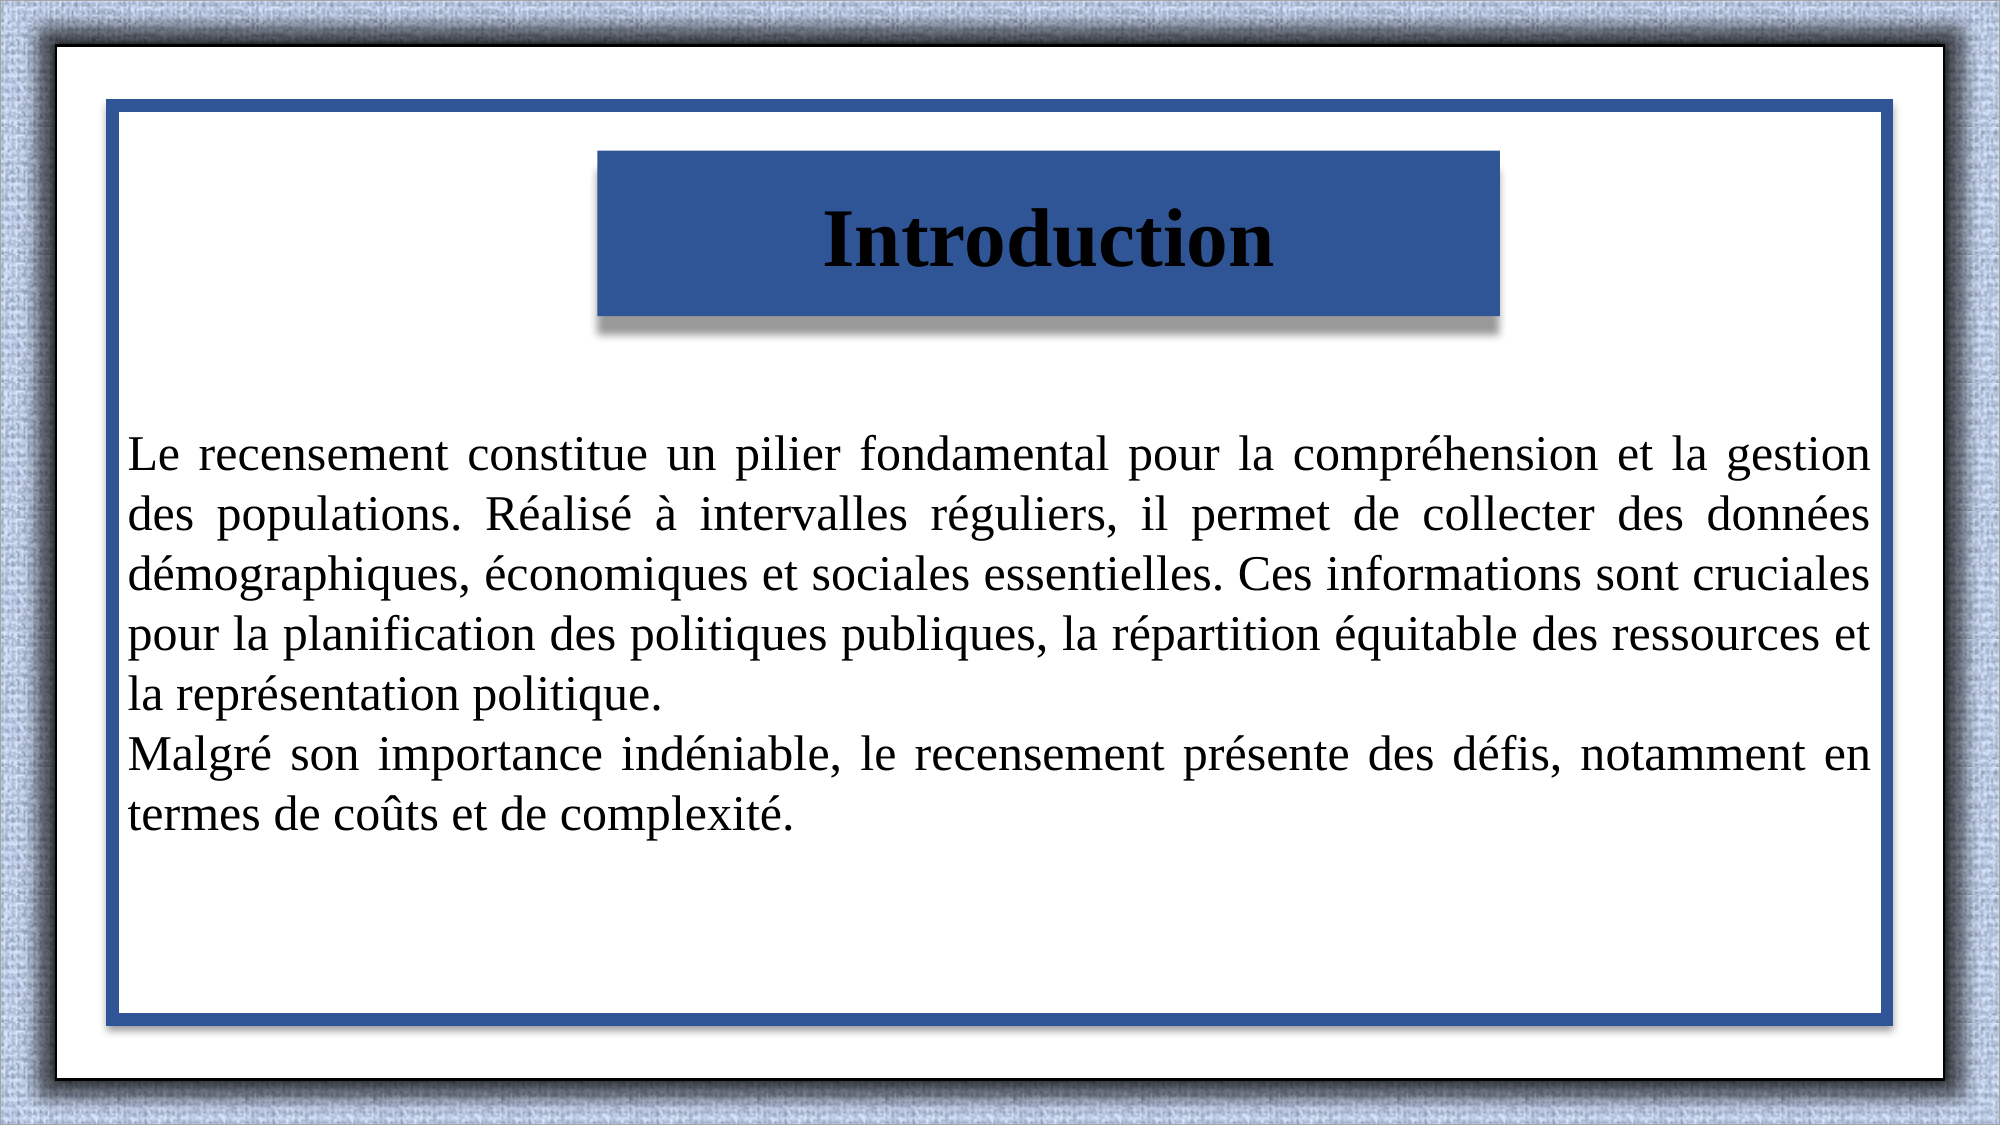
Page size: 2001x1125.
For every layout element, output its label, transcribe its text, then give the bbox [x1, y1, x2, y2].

text_box [55, 44, 1945, 1081]
text_box Introduction [597, 150, 1500, 317]
text_box Le recensement constitue un pilier fondamental pour la compréhension et la gestion des populations. Réalisé à intervalles réguliers, il permet de collecter des données démographiques, économiques et sociales essentielles. Ces informations sont cruciales pour la planification des politiques publiques, la répartition équitable des ressources et la représentation politique. Malgré son importance indéniable, le recensement présente des défis, notamment en termes de coûts et de complexité. [112, 104, 1888, 1021]
text_box [0, 0, 2000, 1125]
